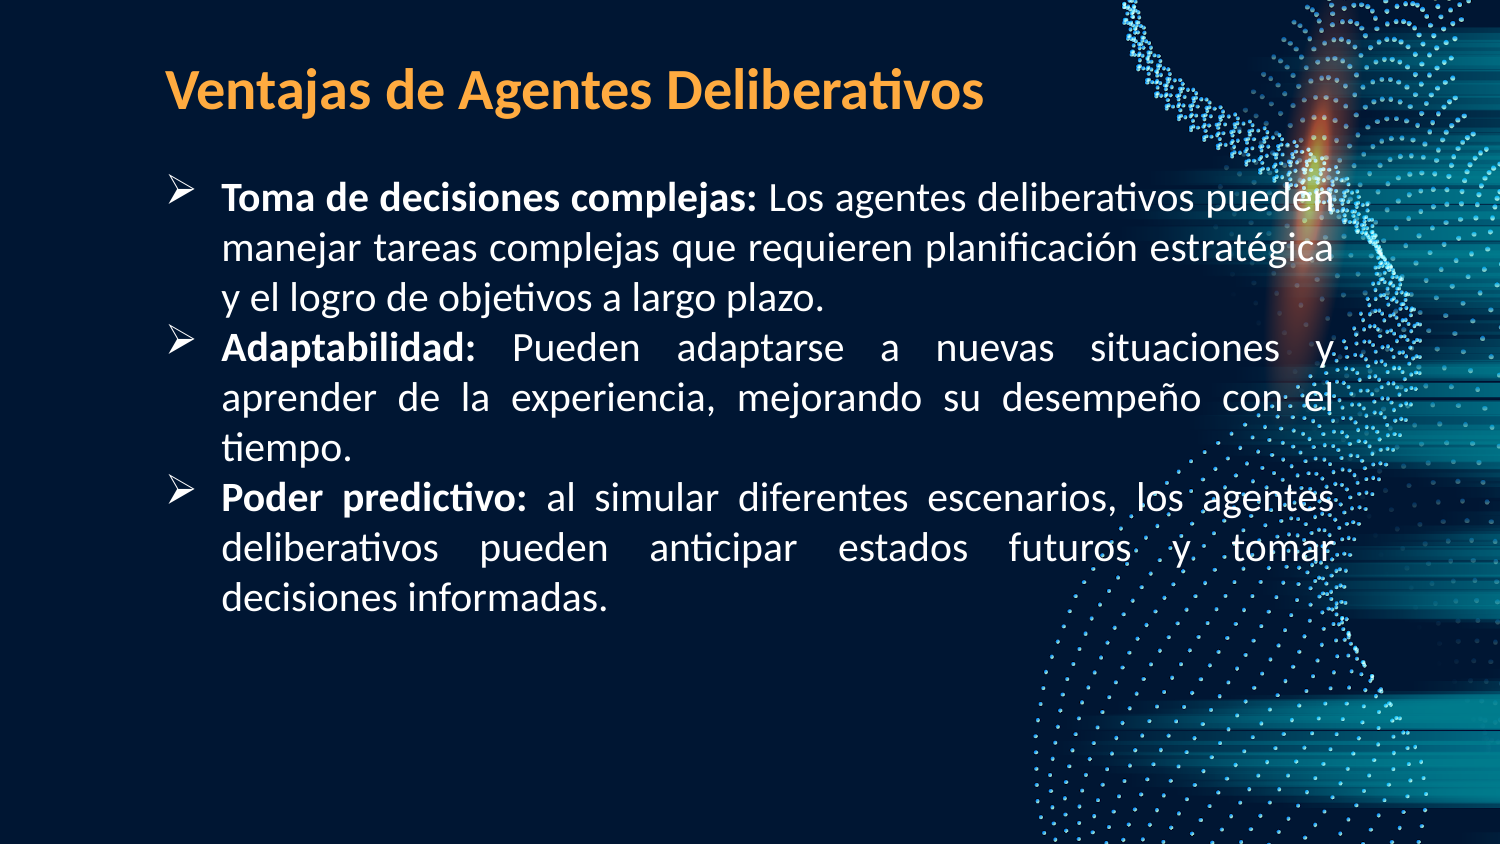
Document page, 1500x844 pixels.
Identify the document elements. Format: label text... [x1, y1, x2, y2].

text_box Toma de decisiones complejas: Los agentes deliberativos pueden manejar tareas complejas que requieren planificación estratégica y el logro de objetivos a largo plazo. Adaptabilidad: Pueden adaptarse a nuevas situaciones y aprender de la experiencia, mejorando su desempeño con el tiempo. Poder predictivo: al simular diferentes escenarios, los agentes deliberativos pueden anticipar estados futuros y tomar decisiones informadas. [149, 161, 1350, 627]
text_box Ventajas de Agentes Deliberativos [149, 43, 1350, 129]
